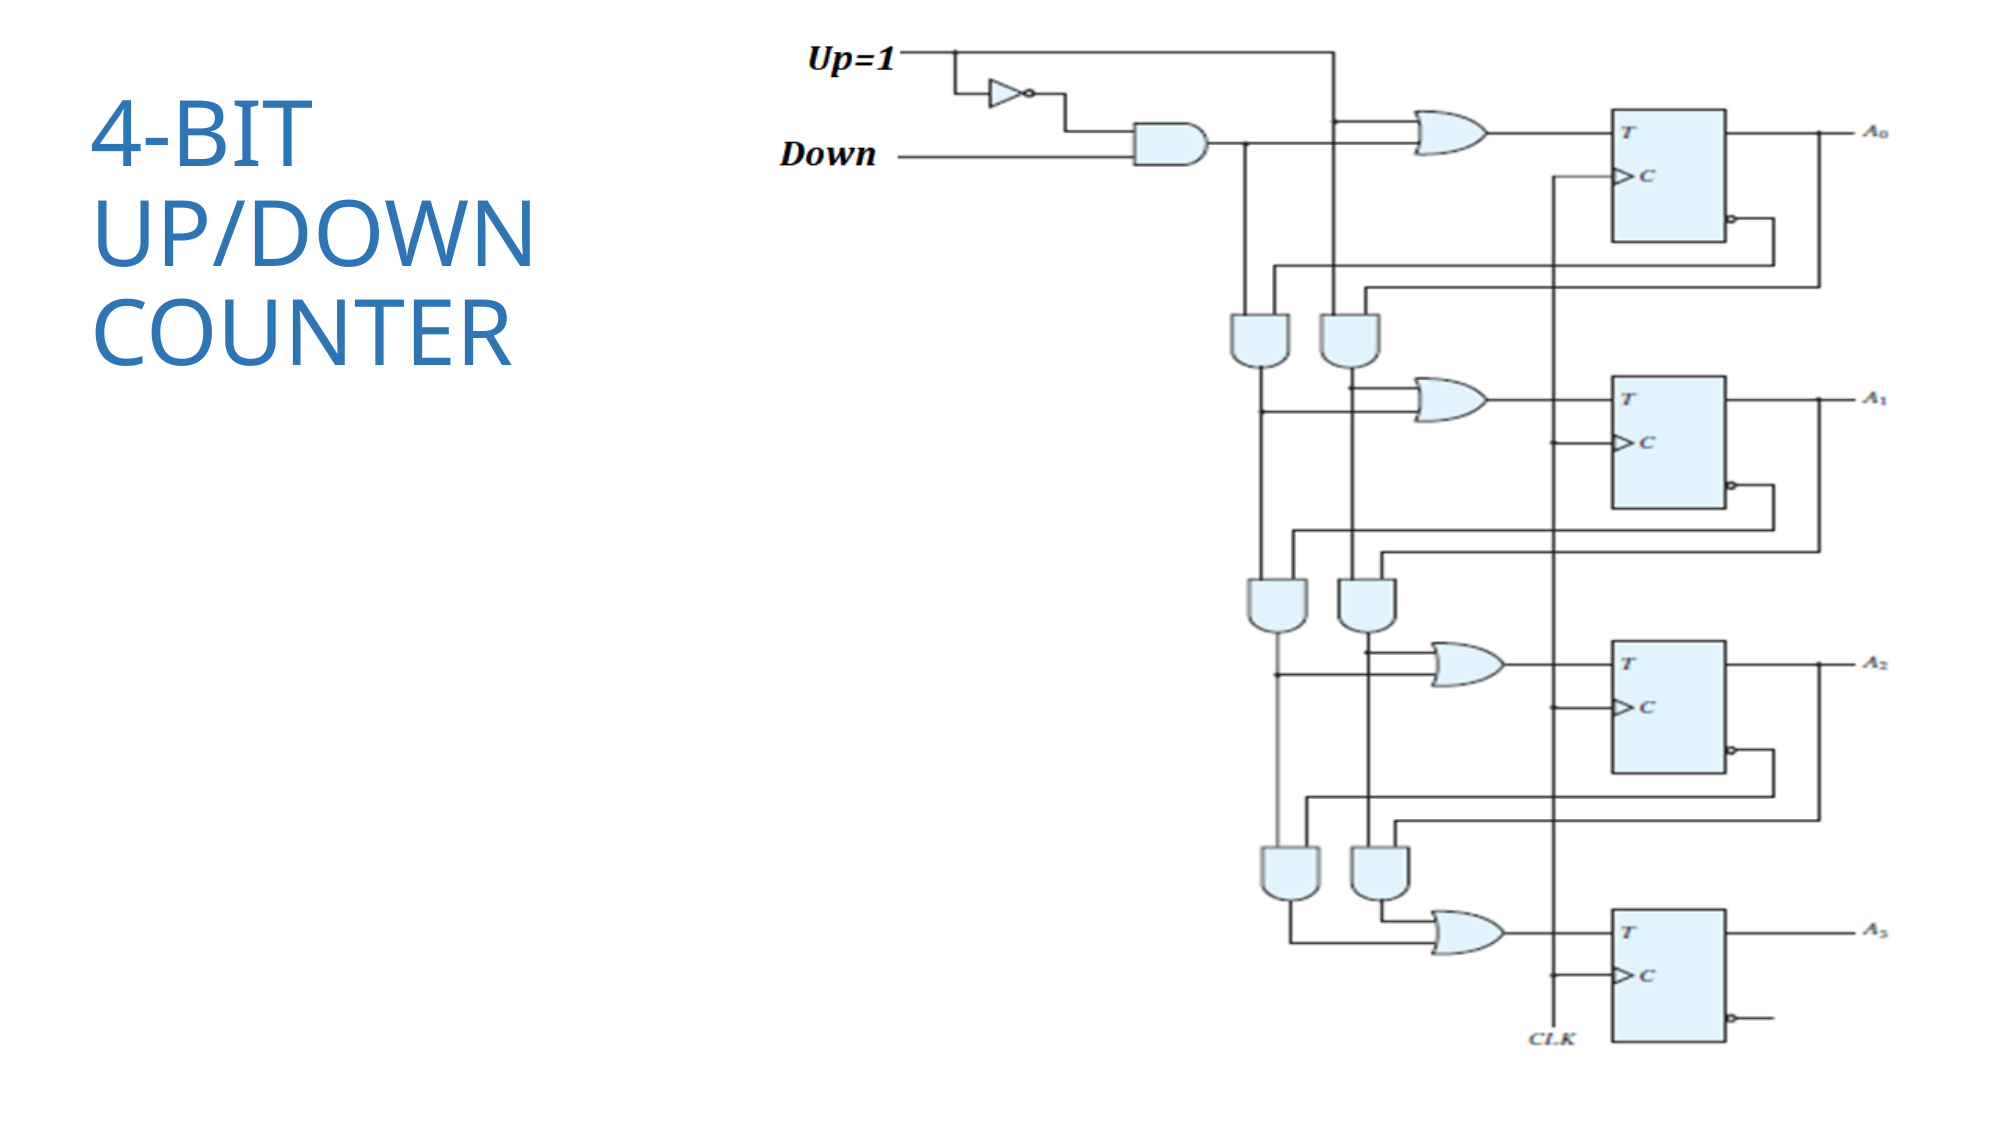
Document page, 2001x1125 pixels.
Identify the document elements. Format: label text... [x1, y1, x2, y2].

title 4-BIT UP/DOWN COUNTER [75, 59, 650, 523]
picture [766, 23, 1909, 1059]
